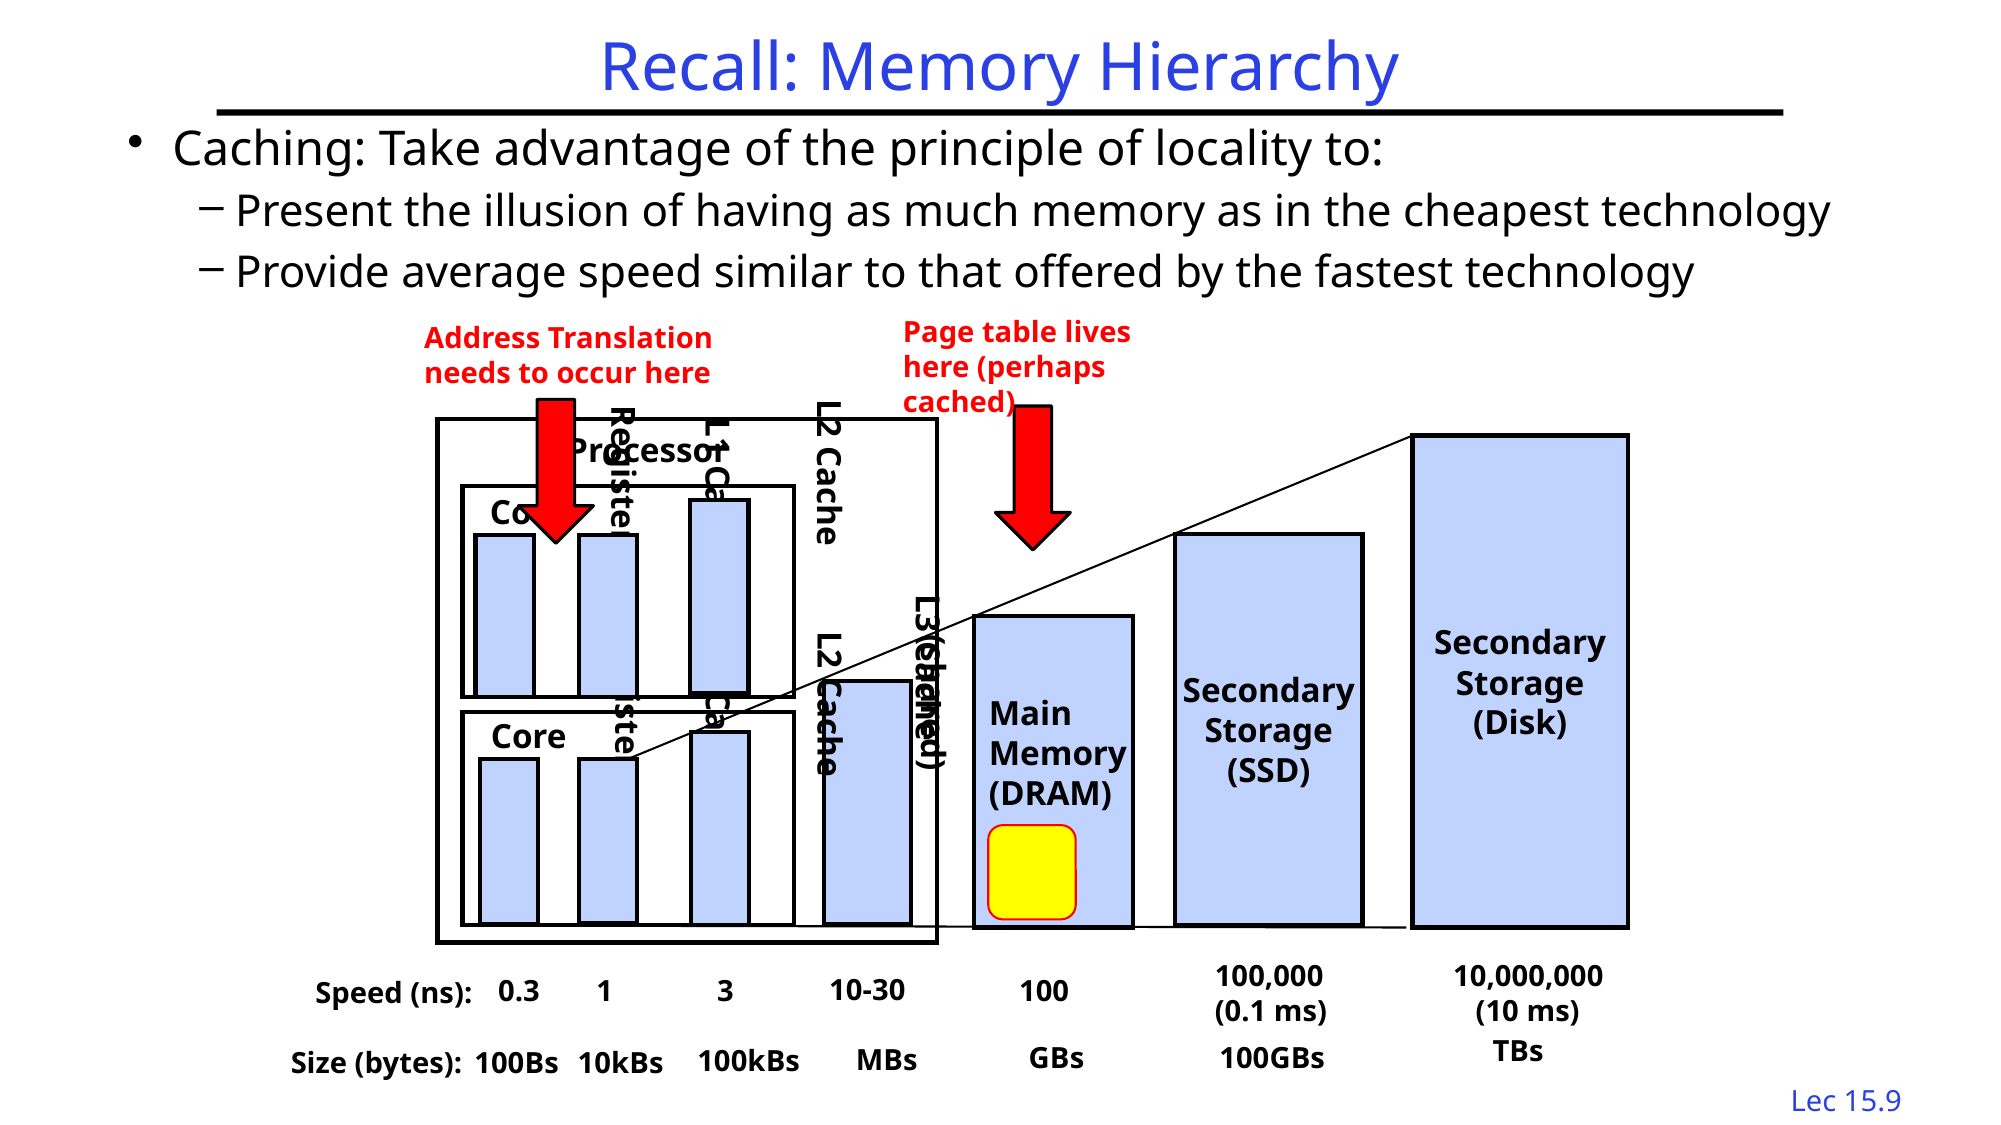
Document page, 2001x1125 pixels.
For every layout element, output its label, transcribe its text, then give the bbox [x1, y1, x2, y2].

text_box 100GBs [1204, 1031, 1363, 1082]
title Recall: Memory Hierarchy [216, 24, 1784, 113]
list Caching: Take advantage of the principle of locality to: Present the illusion of having as much memory as in the cheapest technology Provide average speed similar to that offered by the fastest technology [112, 116, 1850, 308]
text_box MBs [840, 1034, 933, 1084]
text_box Speed (ns): [300, 967, 488, 1017]
text_box 100kBs [682, 1034, 815, 1085]
text_box 10-30 [814, 963, 921, 1014]
text_box 10kBs [562, 1037, 679, 1087]
text_box L2 Cache [690, 731, 750, 925]
text_box [437, 418, 937, 943]
text_box L1 Cache [579, 759, 638, 924]
text_box Registers [475, 552, 534, 698]
text_box L1 Cache [578, 552, 638, 698]
text_box 3 [702, 965, 749, 1015]
text_box Secondary Storage (SSD) [1222, 533, 1363, 925]
text_box 100 [1004, 965, 1097, 1015]
text_box L2 Cache [690, 500, 749, 694]
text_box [409, 311, 741, 544]
text_box 1 [581, 965, 628, 1015]
text_box Secondary Storage (Disk) [1412, 435, 1629, 928]
text_box GBs [1013, 1031, 1110, 1082]
text_box 10,000,000 (10 ms) [1438, 949, 1653, 1035]
text_box 100,000 (0.1 ms) [1200, 949, 1375, 1035]
text_box 0.3 [483, 965, 555, 1015]
text_box 100Bs [478, 1037, 562, 1087]
text_box Size (bytes): [275, 1037, 478, 1087]
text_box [887, 306, 1220, 920]
text_box TBs [1477, 1024, 1559, 1075]
